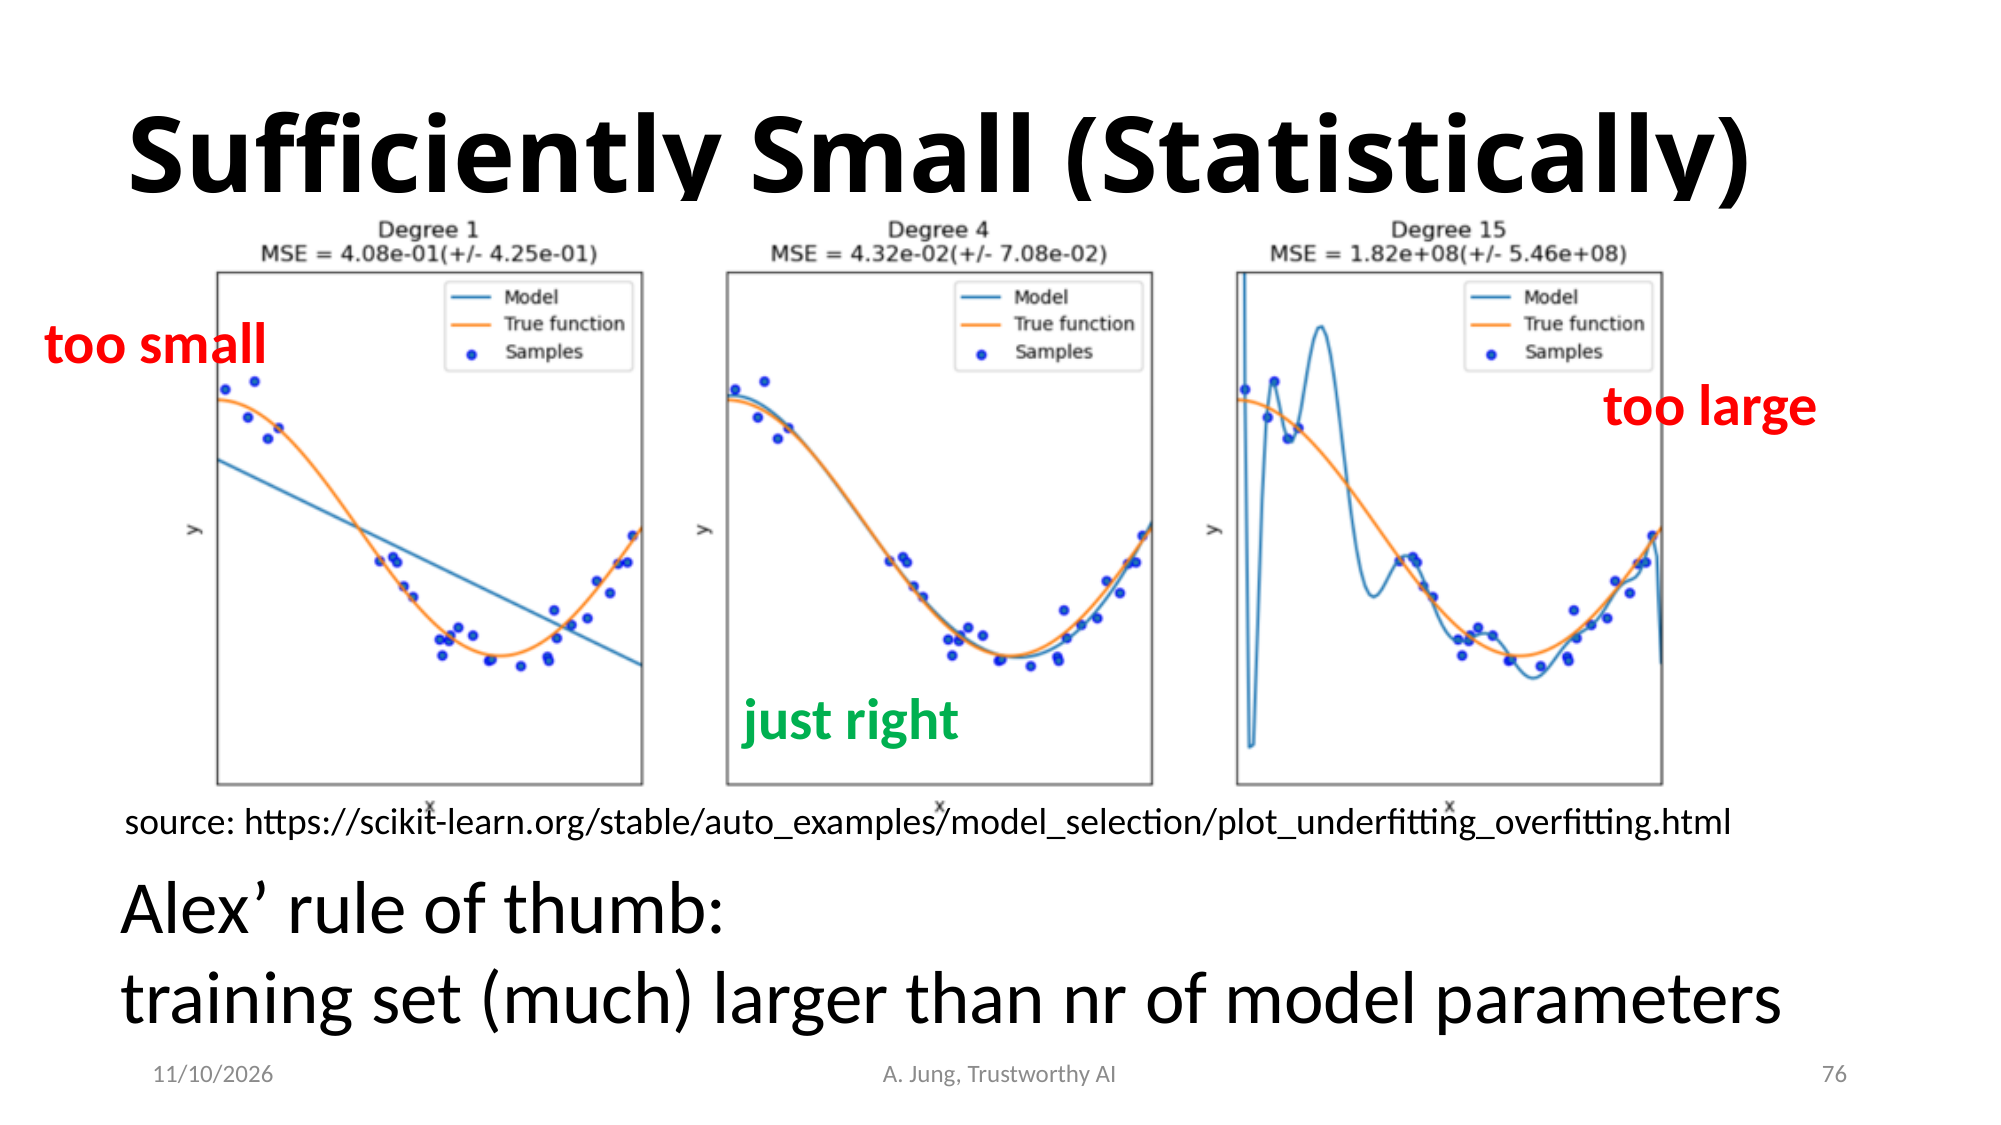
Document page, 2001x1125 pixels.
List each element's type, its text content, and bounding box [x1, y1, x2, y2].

text_box Alex’ rule of thumb: training set (much) larger than nr of model parameters [105, 850, 1817, 1046]
slide_number 76 [1412, 1042, 1863, 1103]
picture [162, 201, 1696, 833]
text_box too small [29, 297, 162, 383]
title Sufficiently Small (Statistically) [112, 50, 1838, 268]
footer A. Jung, Trustworthy AI [662, 1046, 1338, 1103]
text_box source: https://scikit-learn.org/stable/auto_examples/model_selection/plot_underfitting_overfitting.html [109, 790, 1748, 850]
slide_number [137, 1042, 588, 1103]
text_box too large [1696, 359, 1833, 445]
